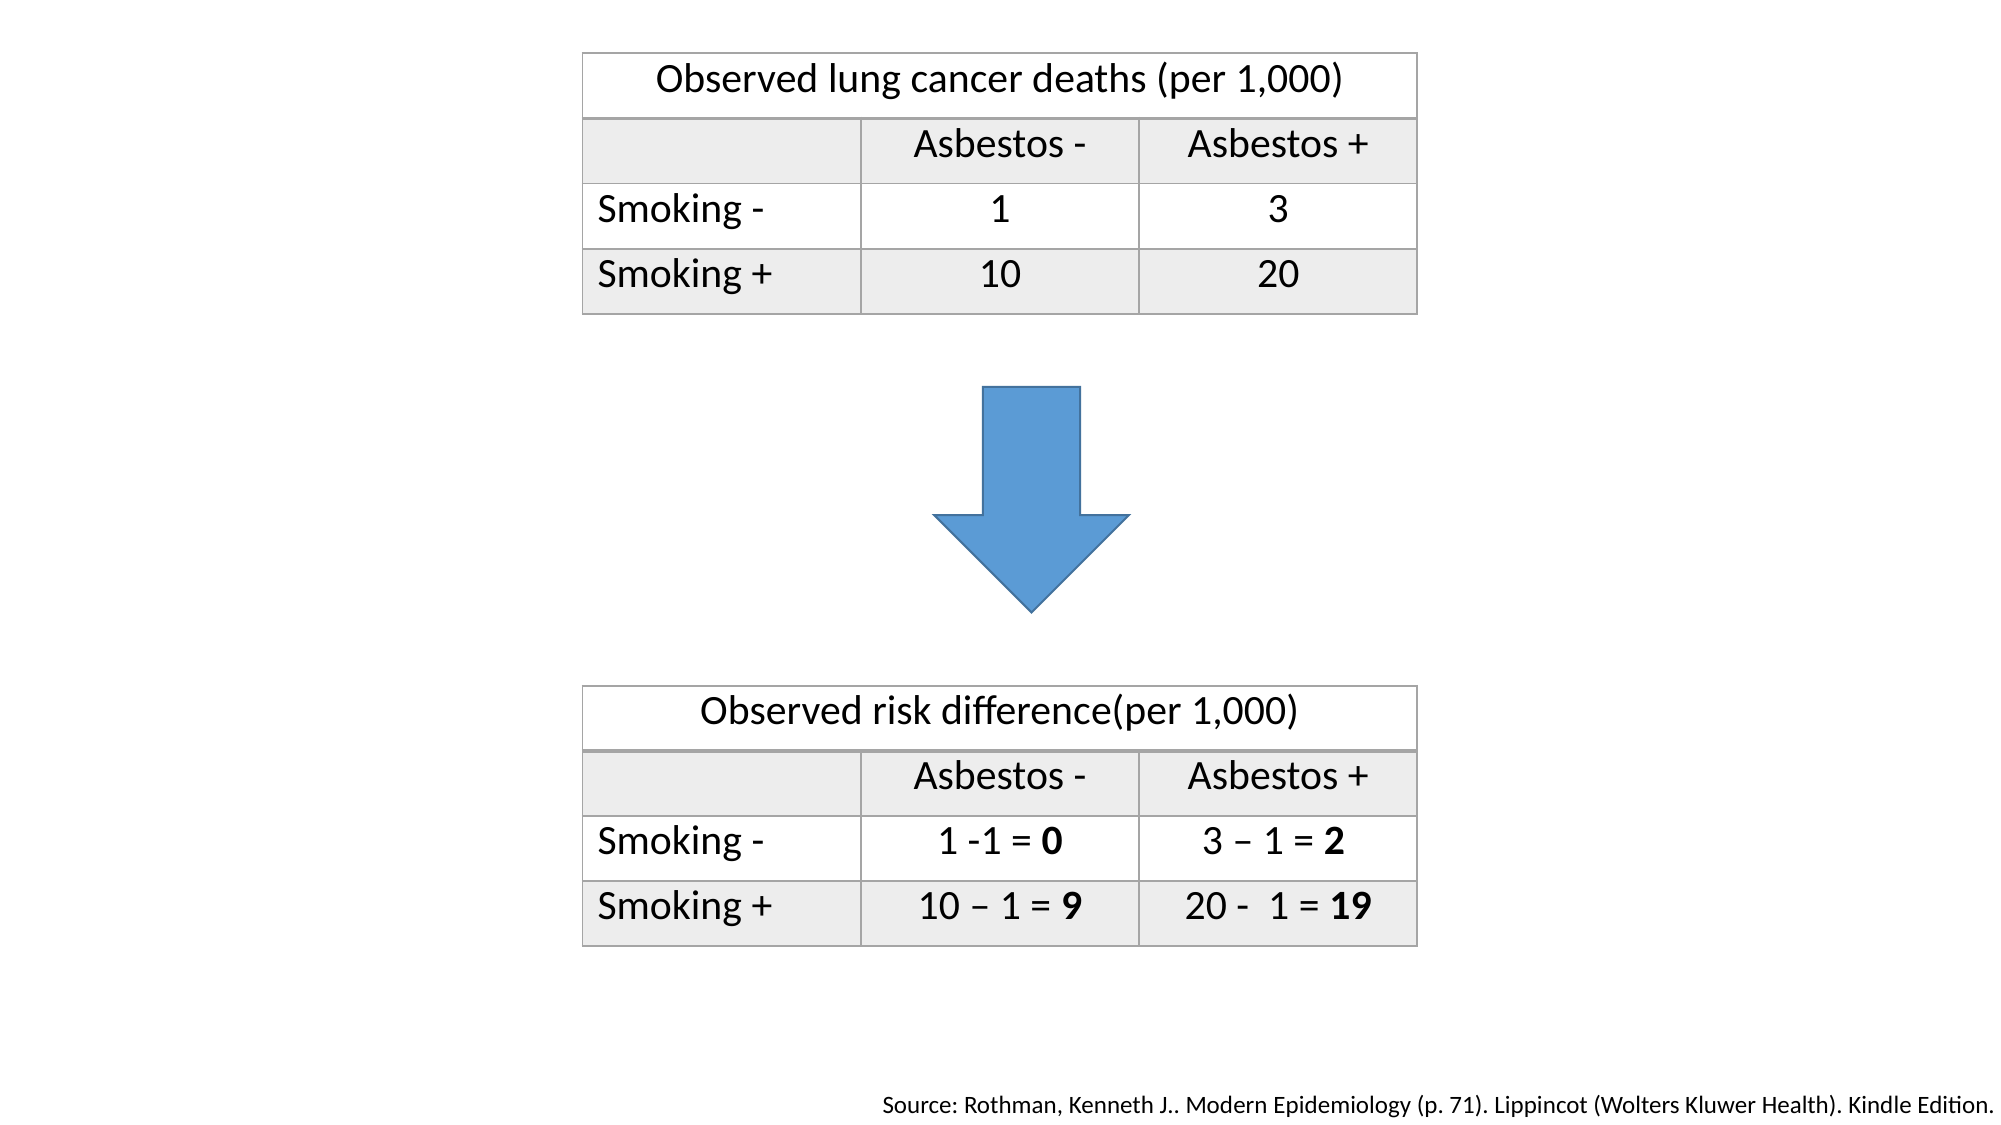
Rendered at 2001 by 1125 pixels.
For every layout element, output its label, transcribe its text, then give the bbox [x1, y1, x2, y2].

table_cell 10 – 1 = 9 [862, 882, 1138, 945]
table_cell Smoking + [583, 882, 860, 945]
table_cell Smoking + [583, 250, 860, 313]
table_cell Asbestos + [1140, 120, 1416, 183]
text_box Source: Rothman, Kenneth J.. Modern Epidemiology (p. 71). Lippincot (Wolters Kluwer Health). Kindle Edition. [867, 1081, 2000, 1125]
table_header Observed lung cancer deaths (per 1,000) [583, 54, 1416, 117]
table_cell Smoking - [583, 184, 860, 248]
table_cell 1 -1 = 0 [862, 817, 1138, 880]
table_cell 20 [1140, 250, 1416, 313]
table_cell [583, 753, 860, 815]
table_cell [583, 120, 860, 183]
text_box [931, 385, 1132, 614]
table_header Observed risk difference(per 1,000) [583, 687, 1416, 749]
table_cell Smoking - [583, 817, 860, 880]
table_cell 3 [1140, 184, 1416, 248]
table_cell Asbestos + [1140, 753, 1416, 815]
table_cell 20 - 1 = 19 [1140, 882, 1416, 945]
table_cell 1 [862, 184, 1138, 248]
table_cell Asbestos - [862, 753, 1138, 815]
table_cell 3 – 1 = 2 [1140, 817, 1416, 880]
table_cell 10 [862, 250, 1138, 313]
table_cell Asbestos - [862, 120, 1138, 183]
